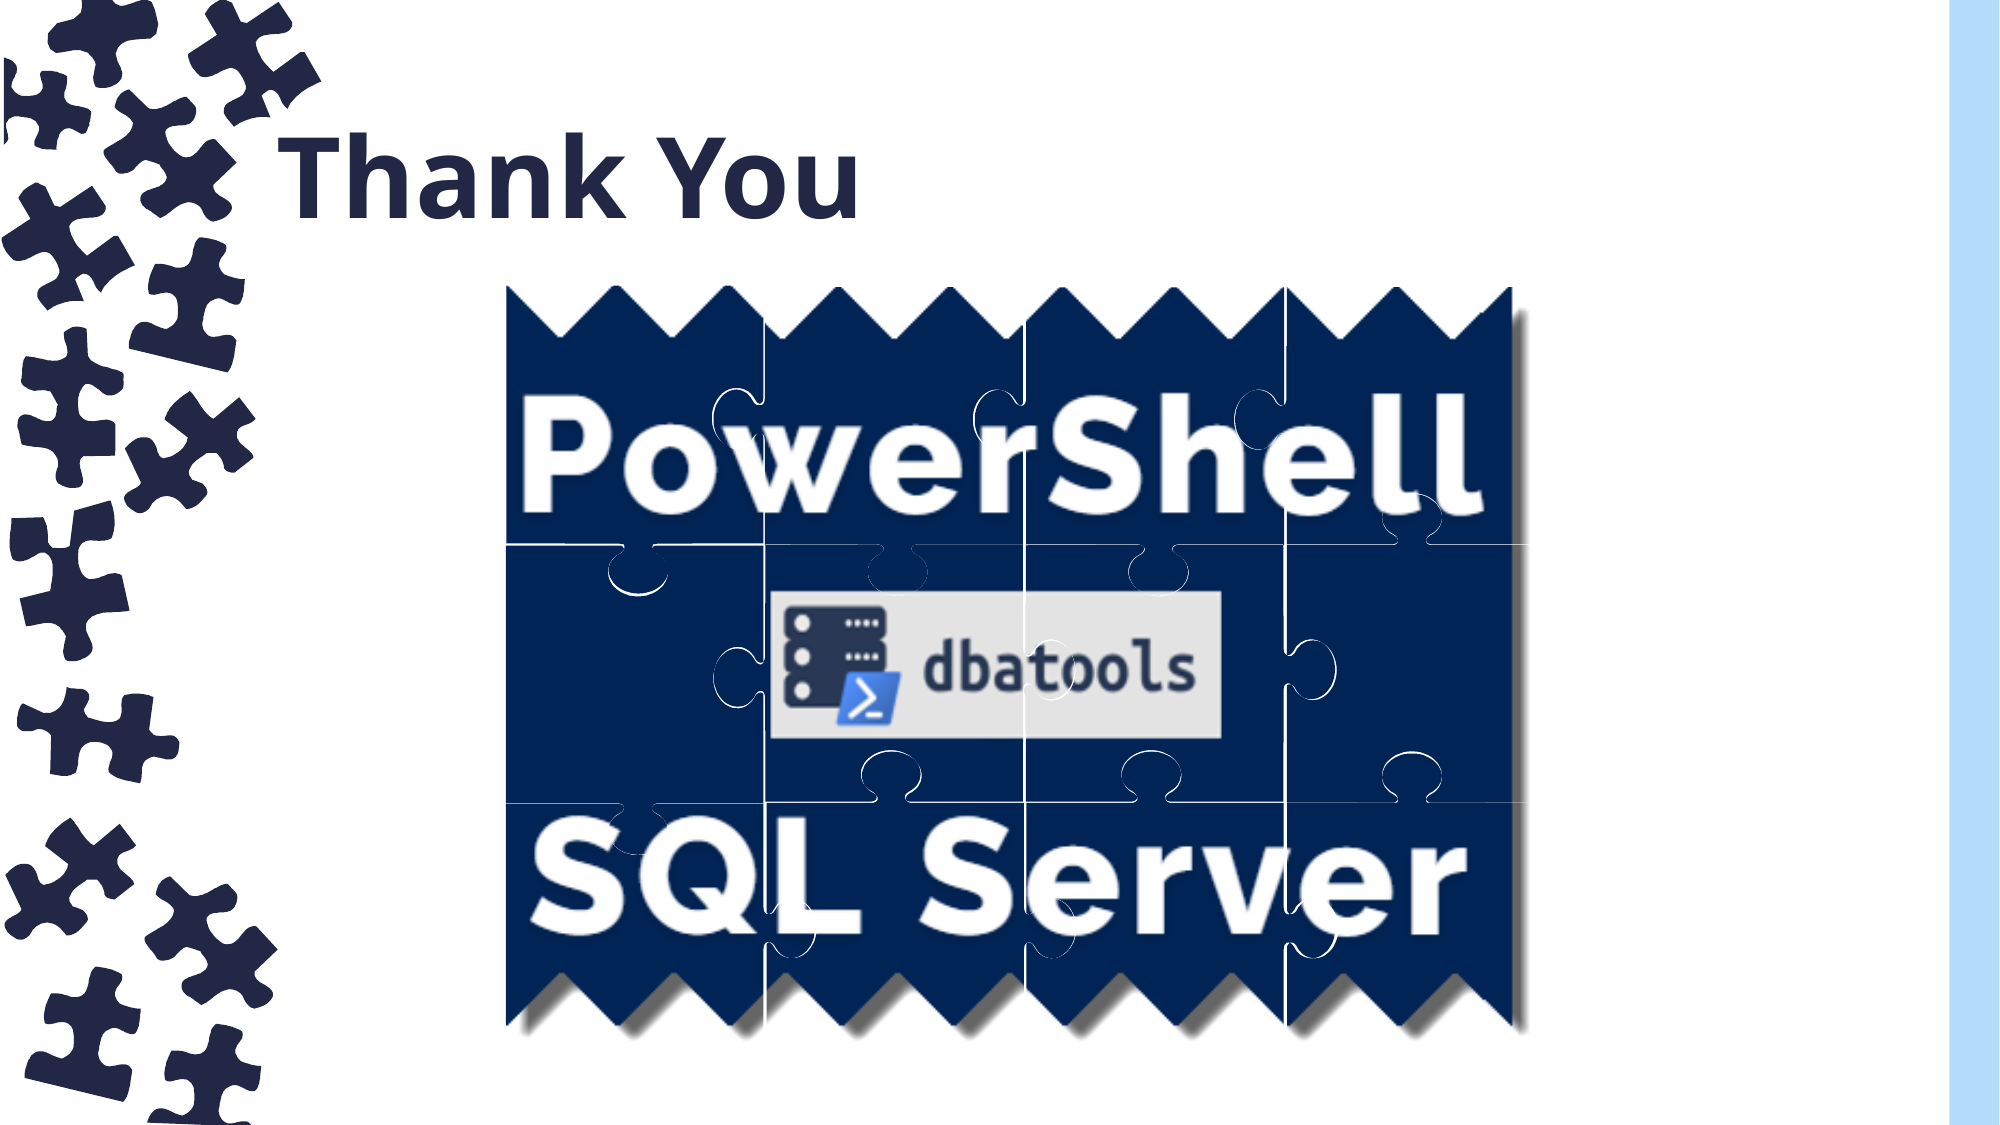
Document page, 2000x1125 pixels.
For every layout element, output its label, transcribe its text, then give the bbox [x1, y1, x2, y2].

title Thank You [261, 75, 1867, 250]
picture [505, 285, 1545, 1061]
